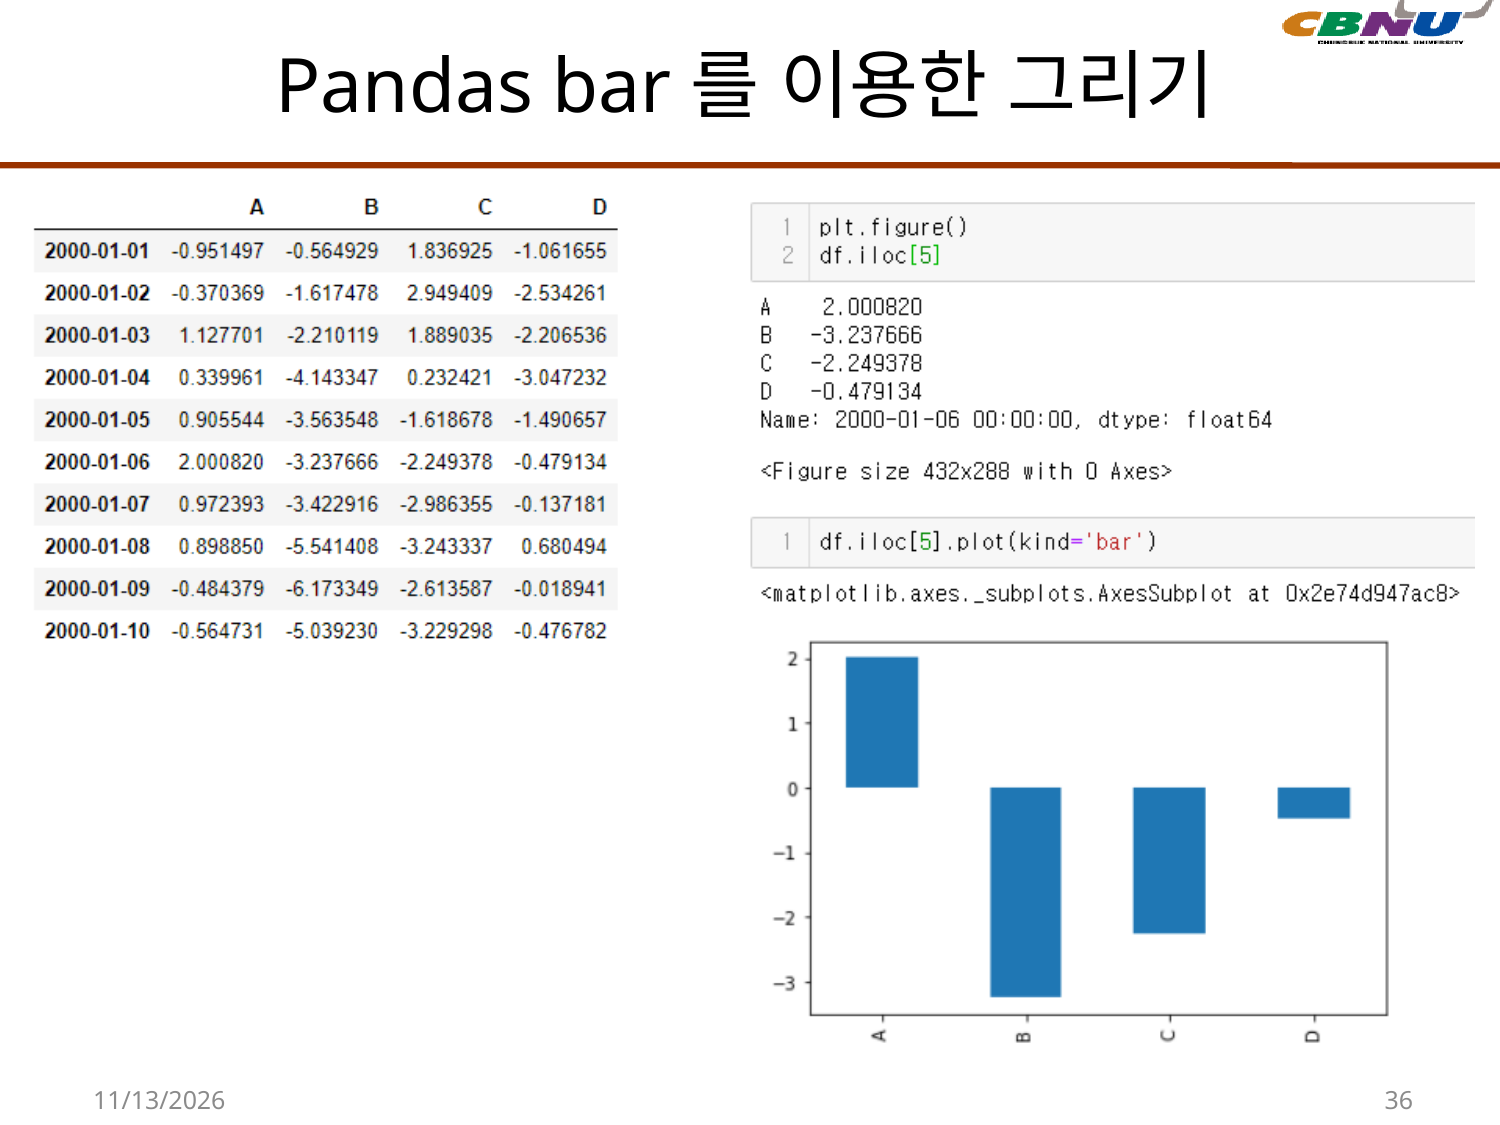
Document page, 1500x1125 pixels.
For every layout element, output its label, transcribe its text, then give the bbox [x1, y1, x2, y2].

slide_number 36 [1078, 1078, 1429, 1125]
picture [25, 173, 644, 662]
title Pandas bar를 이용한 그리기 [70, 23, 1421, 143]
picture [1277, 0, 1500, 47]
picture [742, 187, 1475, 1057]
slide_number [78, 1078, 429, 1125]
